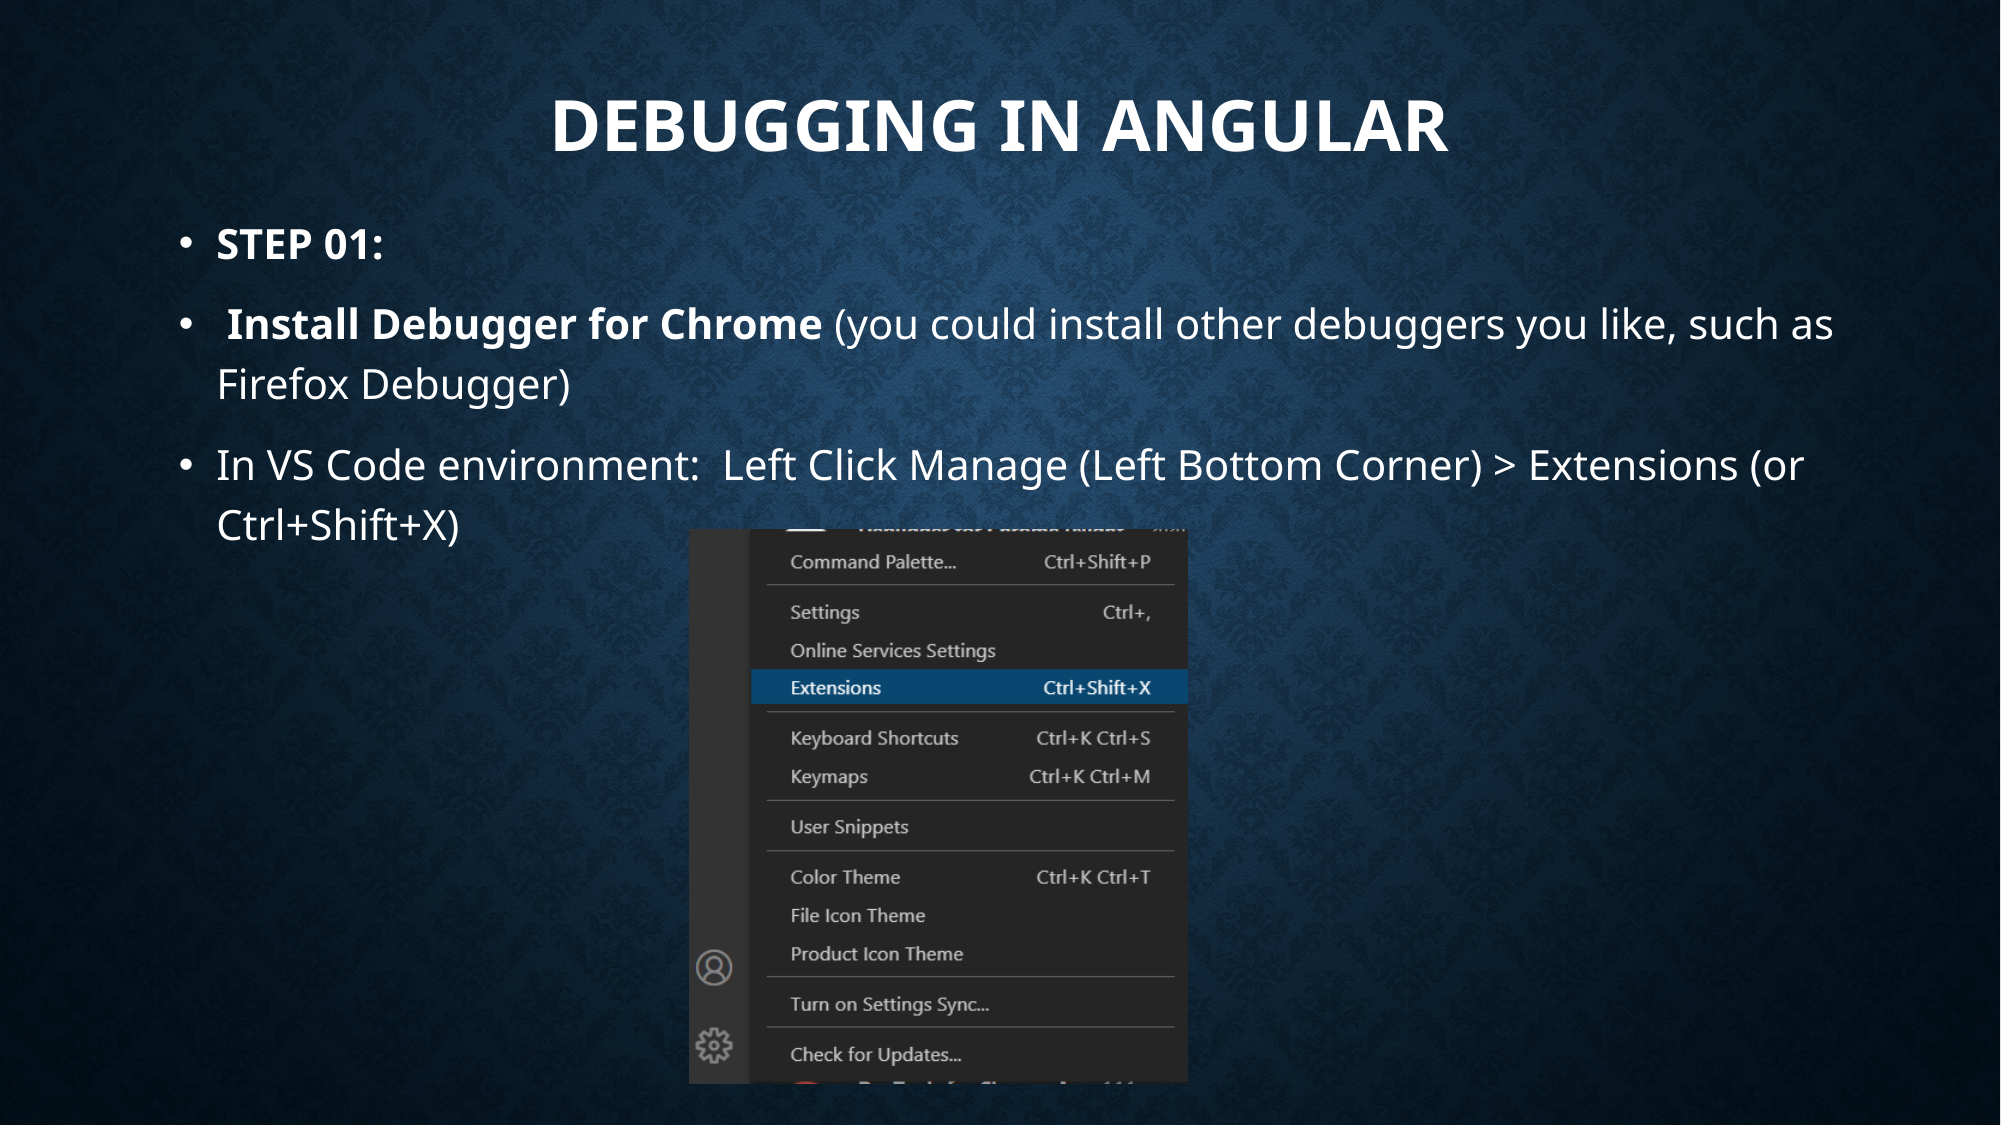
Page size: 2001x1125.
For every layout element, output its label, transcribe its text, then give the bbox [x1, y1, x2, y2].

title Debugging in angular [149, 19, 1849, 238]
picture [689, 528, 1188, 1084]
list STEP 01: Install Debugger for Chrome (you could install other debuggers you like, such as Firefox Debugger) In VS Code environment: Left Click Manage (Left Bottom Corner) > Extensions (or Ctrl+Shift+X) [163, 200, 1863, 807]
